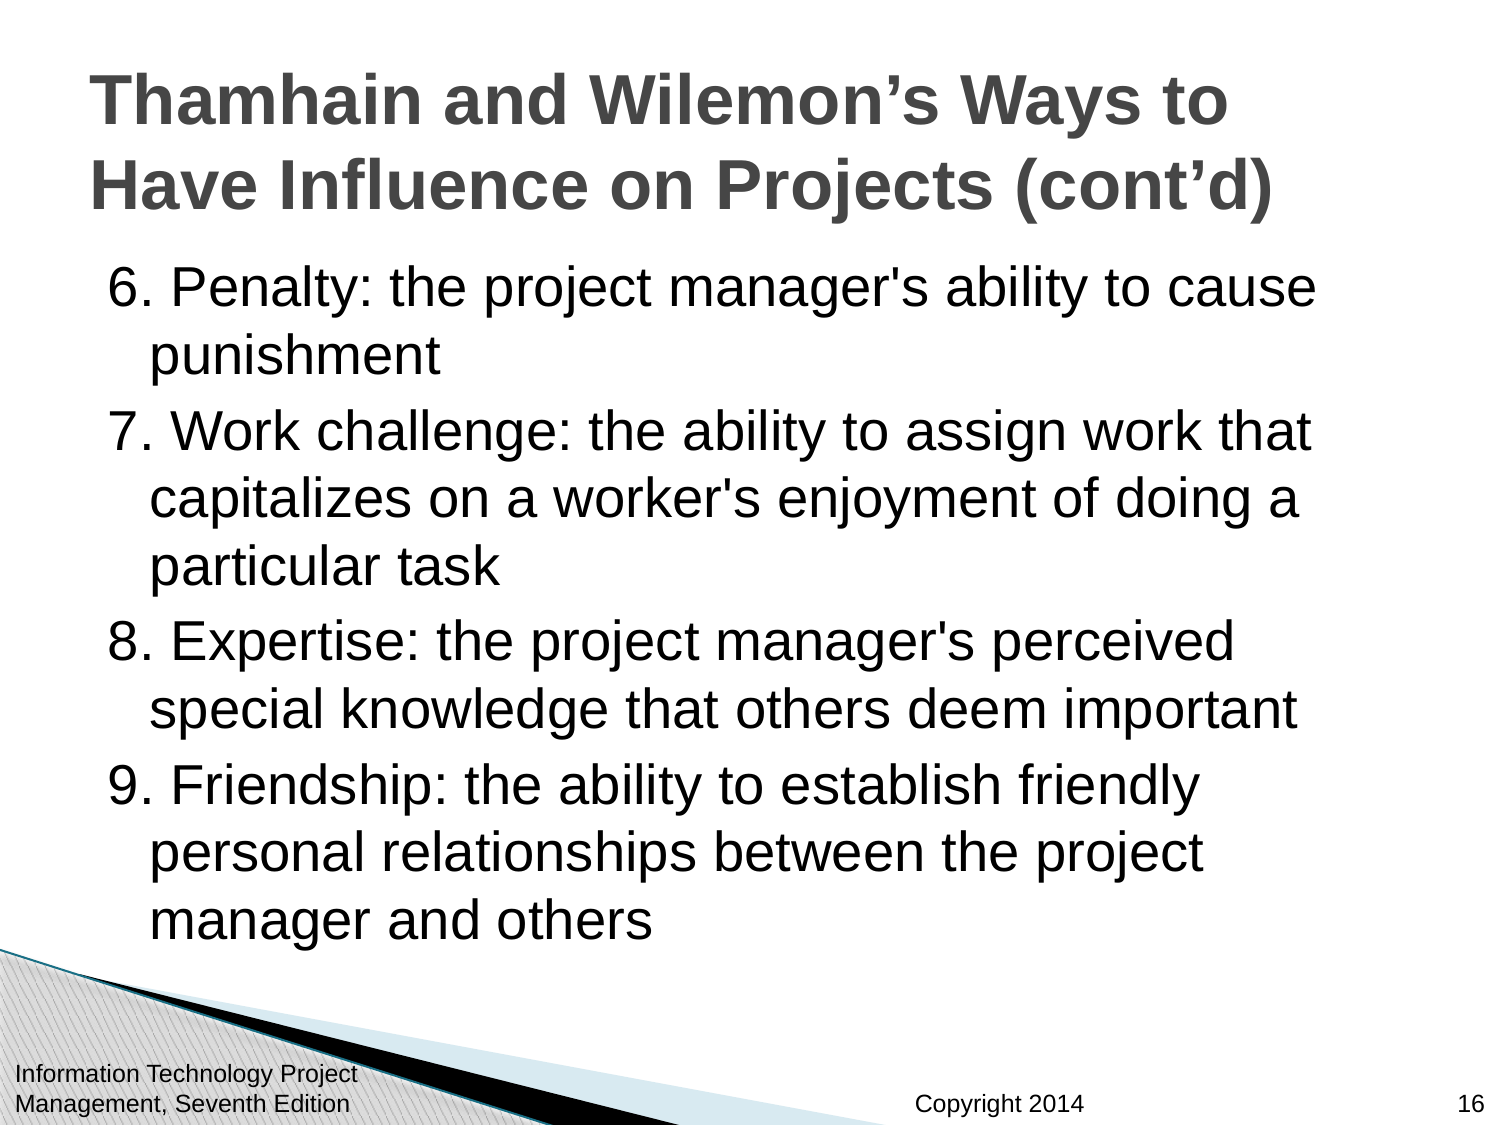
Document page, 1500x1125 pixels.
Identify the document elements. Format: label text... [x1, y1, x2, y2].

slide_number 16 [1408, 1065, 1500, 1125]
footer Information Technology Project Management, Seventh Edition [0, 1065, 425, 1125]
title Thamhain and Wilemon’s Ways to Have Influence on Projects (cont’d) [75, 45, 1425, 233]
list 6. Penalty: the project manager's ability to cause punishment 7. Work challenge: the ability to assign work that capitalizes on a worker's enjoyment of doing a particular task 8. Expertise: the project manager's perceived special knowledge that others deem important 9. Friendship: the ability to establish friendly personal relationships between the project manager and others [74, 242, 1426, 986]
